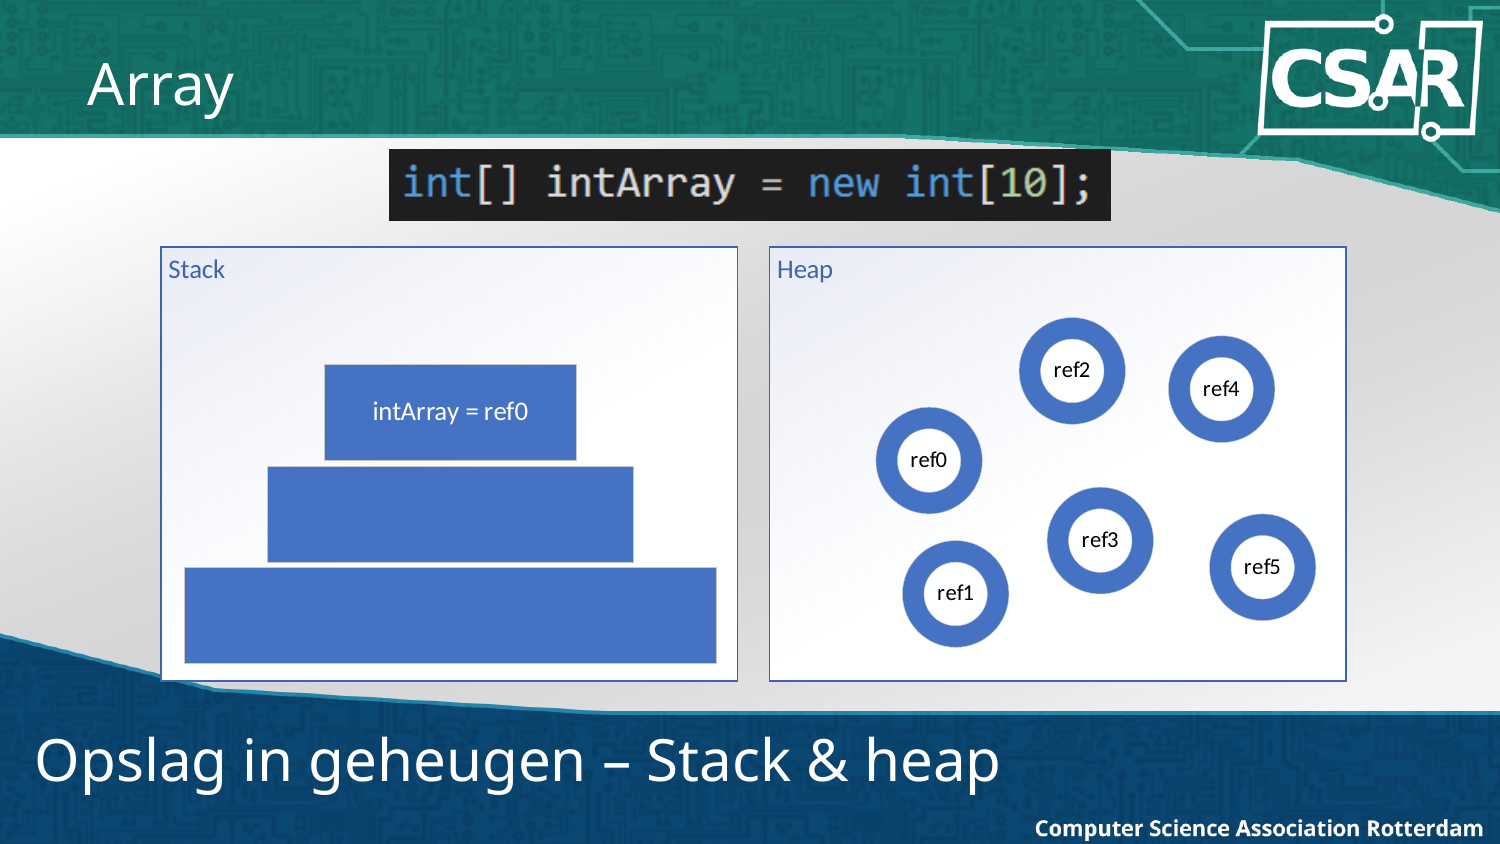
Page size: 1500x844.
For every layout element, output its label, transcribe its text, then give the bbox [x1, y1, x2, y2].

picture [0, 0, 1500, 844]
title Opslag in geheugen – Stack & heap [19, 707, 1492, 802]
title Array [54, 31, 1248, 126]
